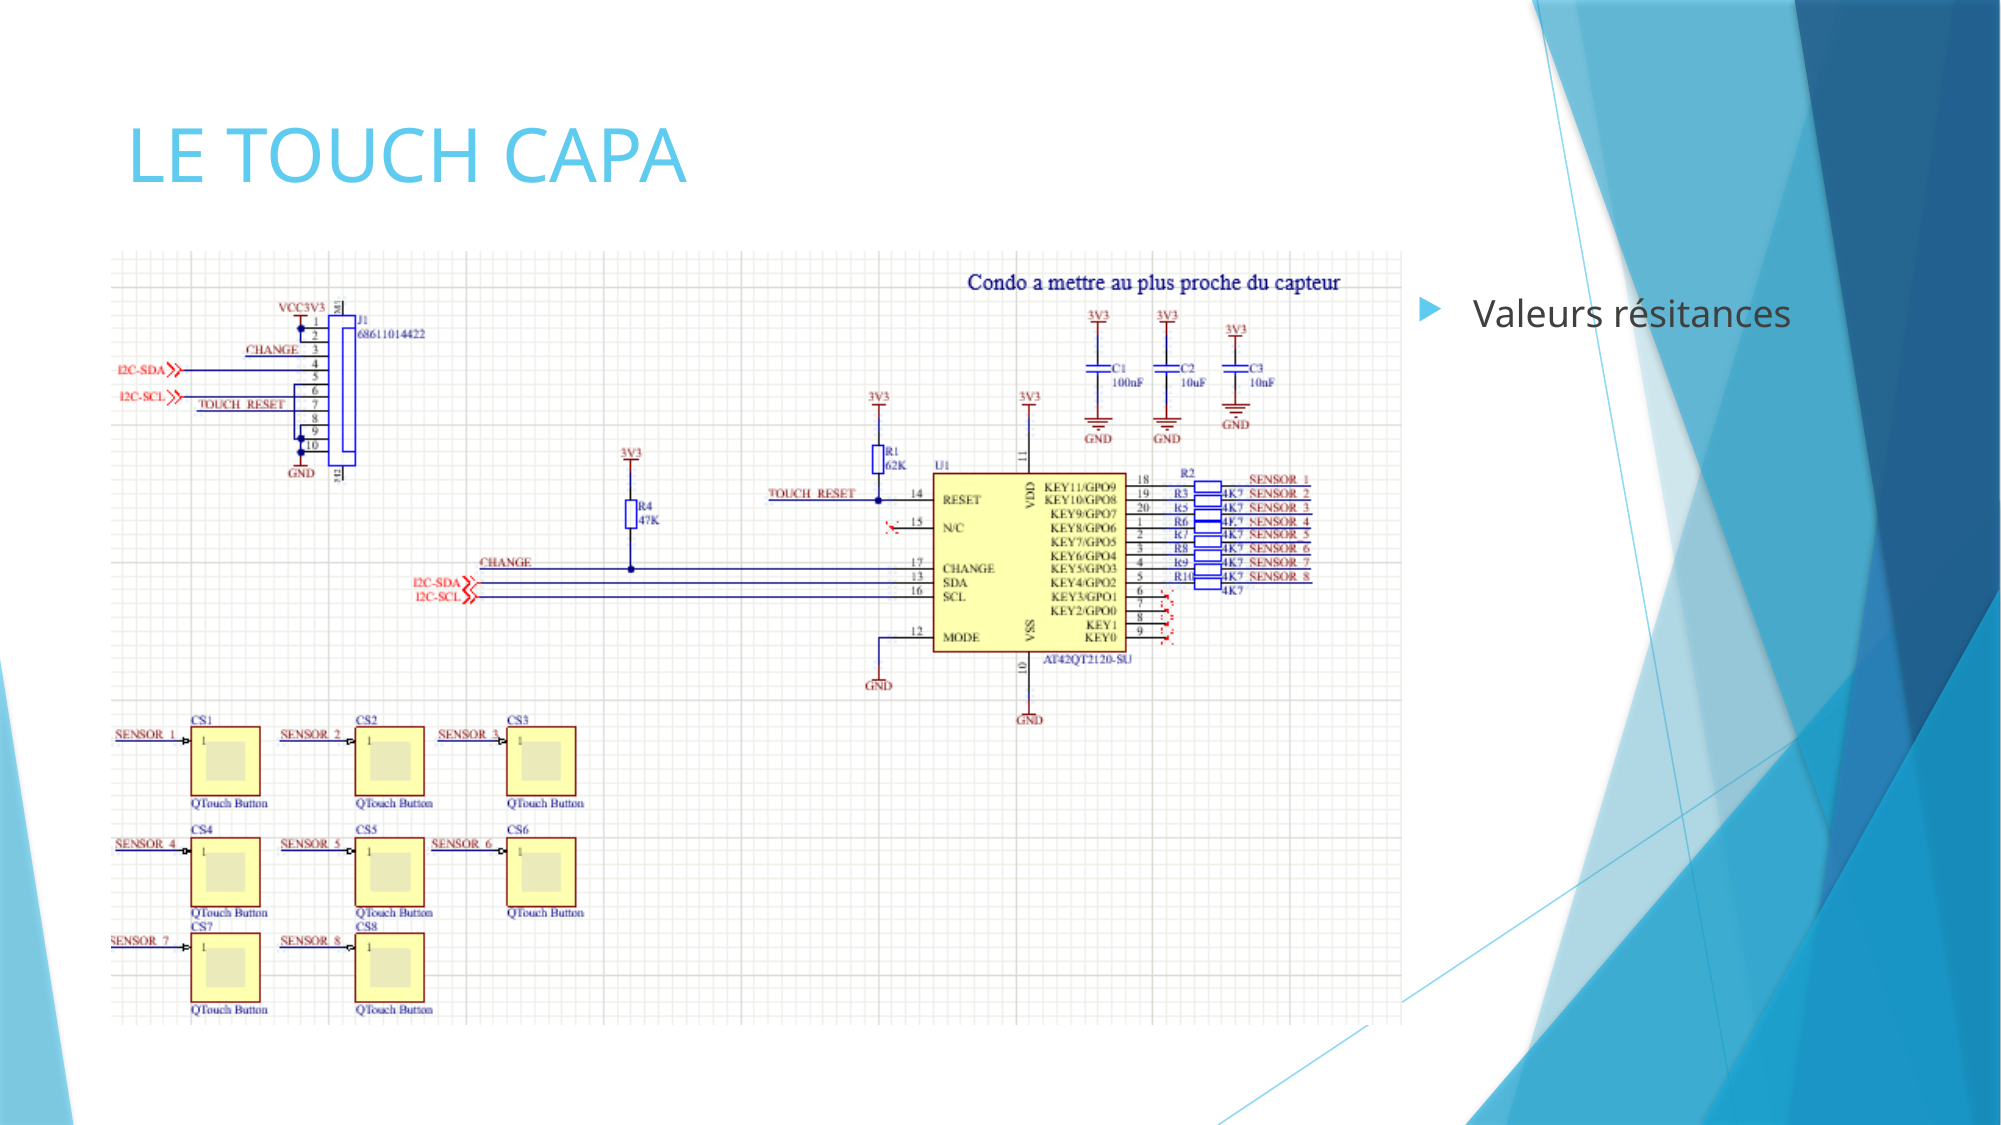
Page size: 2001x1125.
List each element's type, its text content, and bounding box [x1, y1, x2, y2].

picture [110, 250, 1403, 1026]
title LE TOUCH CAPA [111, 99, 1522, 282]
list Valeurs résitances [1407, 282, 2000, 920]
